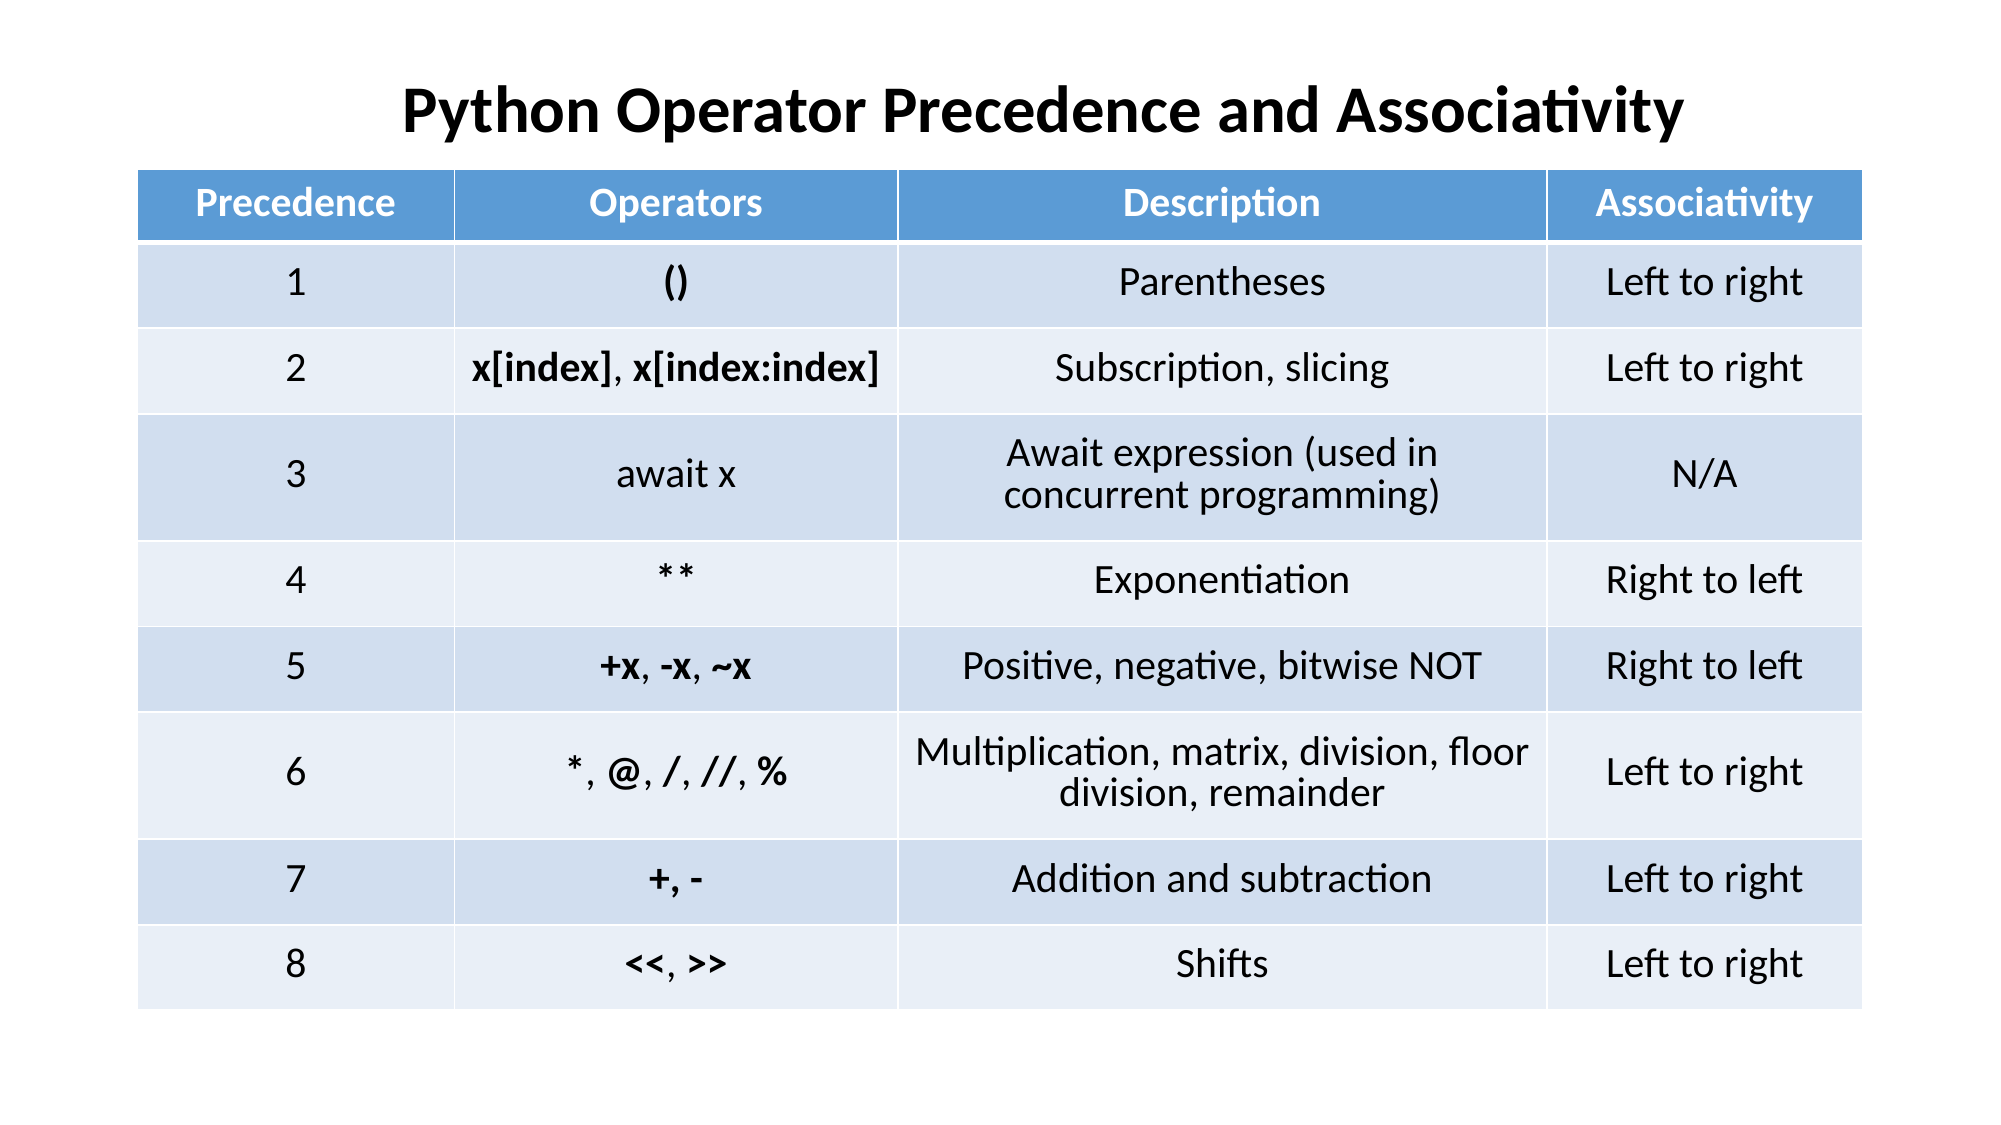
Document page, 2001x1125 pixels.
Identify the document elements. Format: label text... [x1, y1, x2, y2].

table_cell 1 [138, 245, 454, 327]
table_cell 3 [138, 415, 454, 540]
table_cell Right to left [1548, 542, 1862, 626]
table_cell Addition and subtraction [899, 840, 1546, 924]
table_header Description [899, 170, 1546, 240]
table_cell Right to left [1548, 627, 1862, 711]
table_cell Left to right [1548, 329, 1862, 413]
table_cell *, @, /, //, % [455, 713, 897, 838]
table_cell Left to right [1548, 926, 1862, 1009]
table_cell x[index], x[index:index] [455, 329, 897, 413]
table_cell N/A [1548, 415, 1862, 540]
table_cell await x [455, 415, 897, 540]
table_cell Left to right [1548, 713, 1862, 838]
table_cell Parentheses [899, 245, 1546, 327]
table_cell Exponentiation [899, 542, 1546, 626]
table_cell +x, -x, ~x [455, 627, 897, 711]
table_cell 7 [138, 840, 454, 924]
table_cell Await expression (used in concurrent programming) [899, 415, 1546, 540]
table_cell ** [455, 542, 897, 626]
table_cell 2 [138, 329, 454, 413]
table_cell Subscription, slicing [899, 329, 1546, 413]
table_cell 5 [138, 627, 454, 711]
table_cell +, - [455, 840, 897, 924]
text_box Python Operator Precedence and Associativity [259, 58, 1830, 153]
table_cell Positive, negative, bitwise NOT [899, 627, 1546, 711]
table_cell () [455, 245, 897, 327]
table_cell Shifts [899, 926, 1546, 1009]
table_cell <<, >> [455, 926, 897, 1009]
table_header Operators [455, 170, 897, 240]
table_cell 8 [138, 926, 454, 1009]
table_header Associativity [1548, 170, 1862, 240]
table_cell Left to right [1548, 840, 1862, 924]
table_cell 6 [138, 713, 454, 838]
table_cell Multiplication, matrix, division, floor division, remainder [899, 713, 1546, 838]
table_cell 4 [138, 542, 454, 626]
table_cell Left to right [1548, 245, 1862, 327]
table_header Precedence [138, 170, 454, 240]
